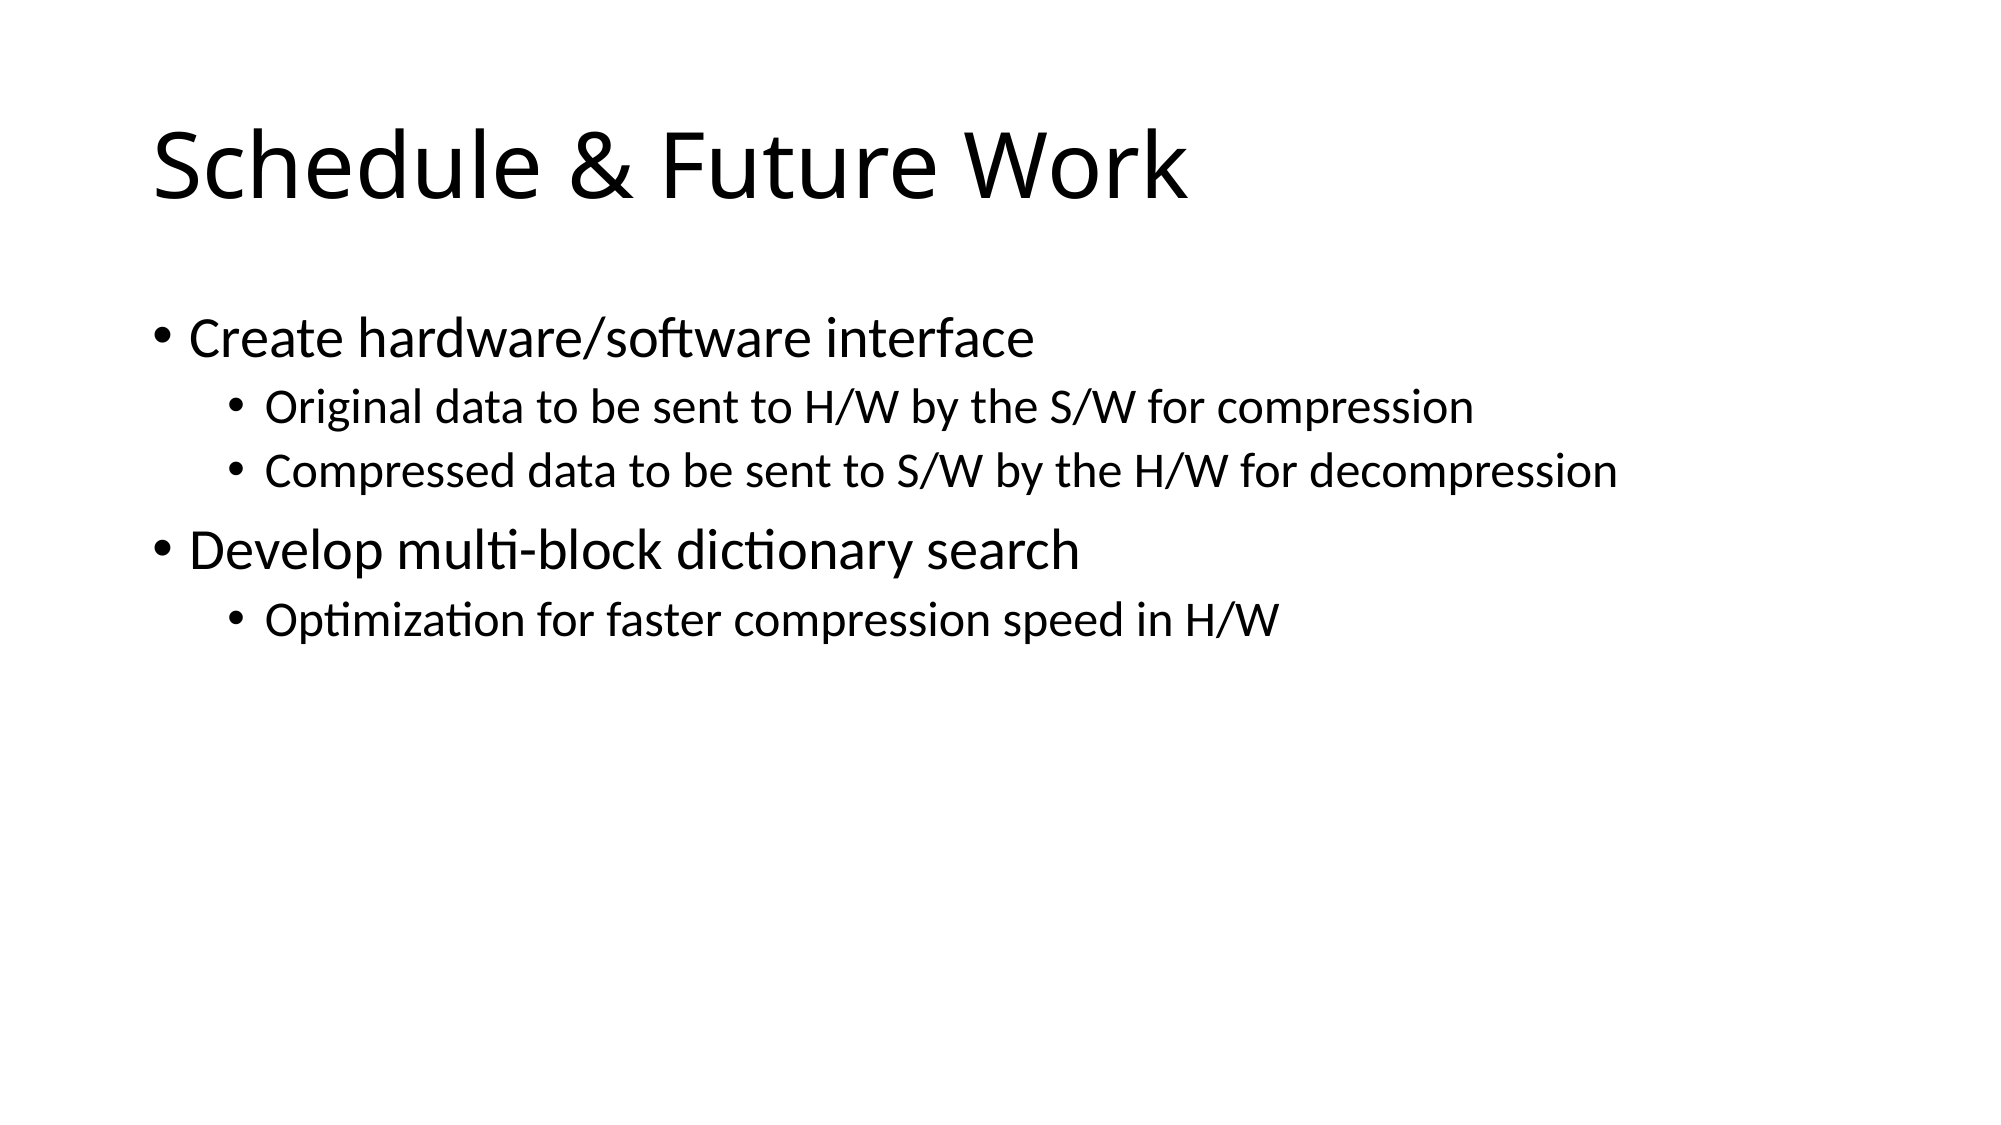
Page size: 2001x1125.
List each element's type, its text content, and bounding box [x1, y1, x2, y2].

list Create hardware/software interface Original data to be sent to H/W by the S/W for compression Compressed data to be sent to S/W by the H/W for decompression Develop multi-block dictionary search Optimization for faster compression speed in H/W [137, 299, 1863, 1014]
title Schedule & Future Work [137, 59, 1863, 278]
